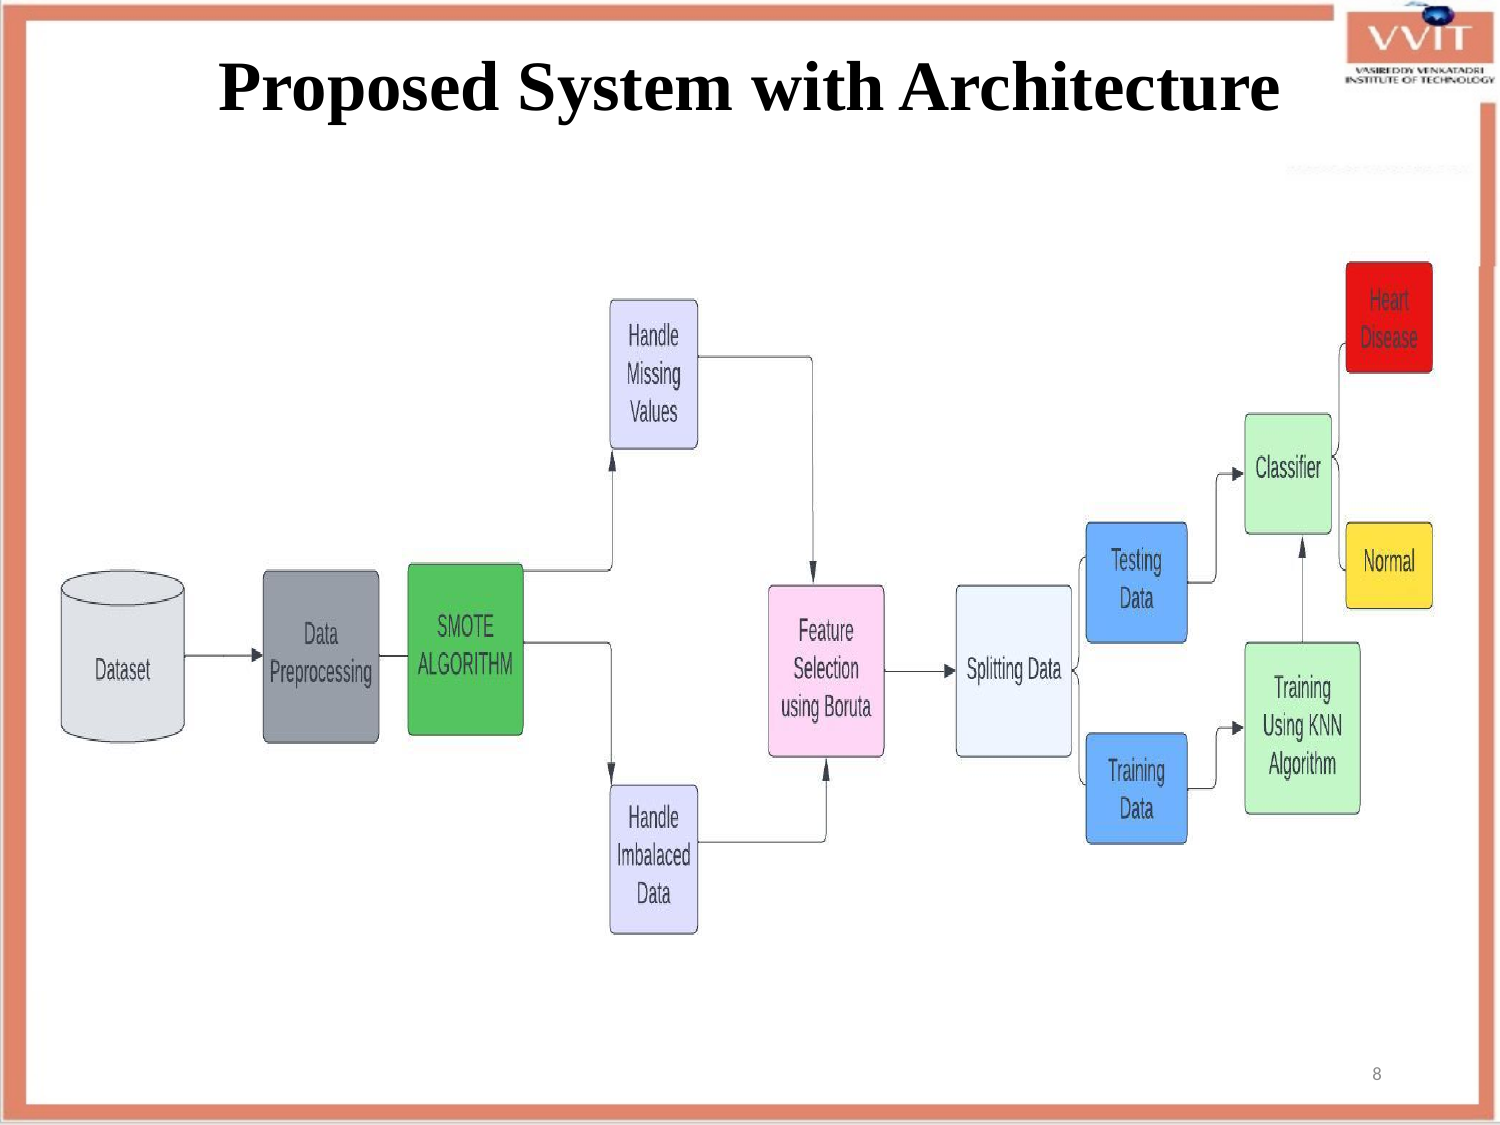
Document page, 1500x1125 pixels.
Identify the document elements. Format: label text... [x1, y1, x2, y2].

title Proposed System with Architecture [103, 59, 1397, 206]
picture [0, 0, 1500, 1125]
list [32, 206, 1461, 991]
slide_number 8 [1059, 1042, 1397, 1103]
